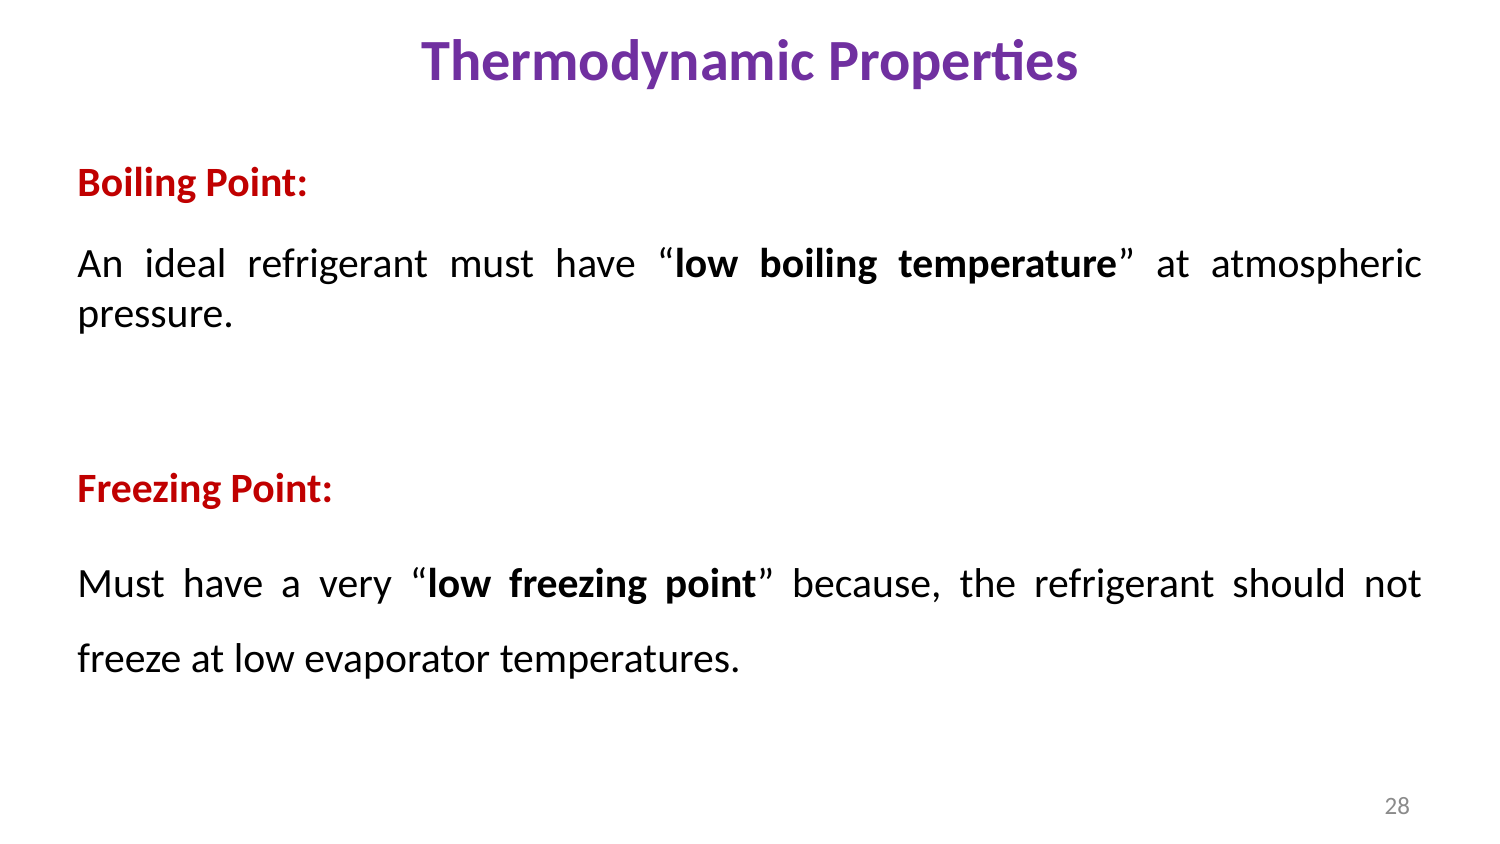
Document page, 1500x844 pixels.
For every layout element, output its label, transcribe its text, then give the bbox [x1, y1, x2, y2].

slide_number 28 [1074, 782, 1425, 828]
subtitle Boiling Point: An ideal refrigerant must have “low boiling temperature” at atmospheric pressure. Freezing Point: Must have a very “low freezing point” because, the refrigerant should not freeze at low evaporator temperatures. [62, 146, 1438, 779]
title Thermodynamic Properties [112, 27, 1388, 66]
